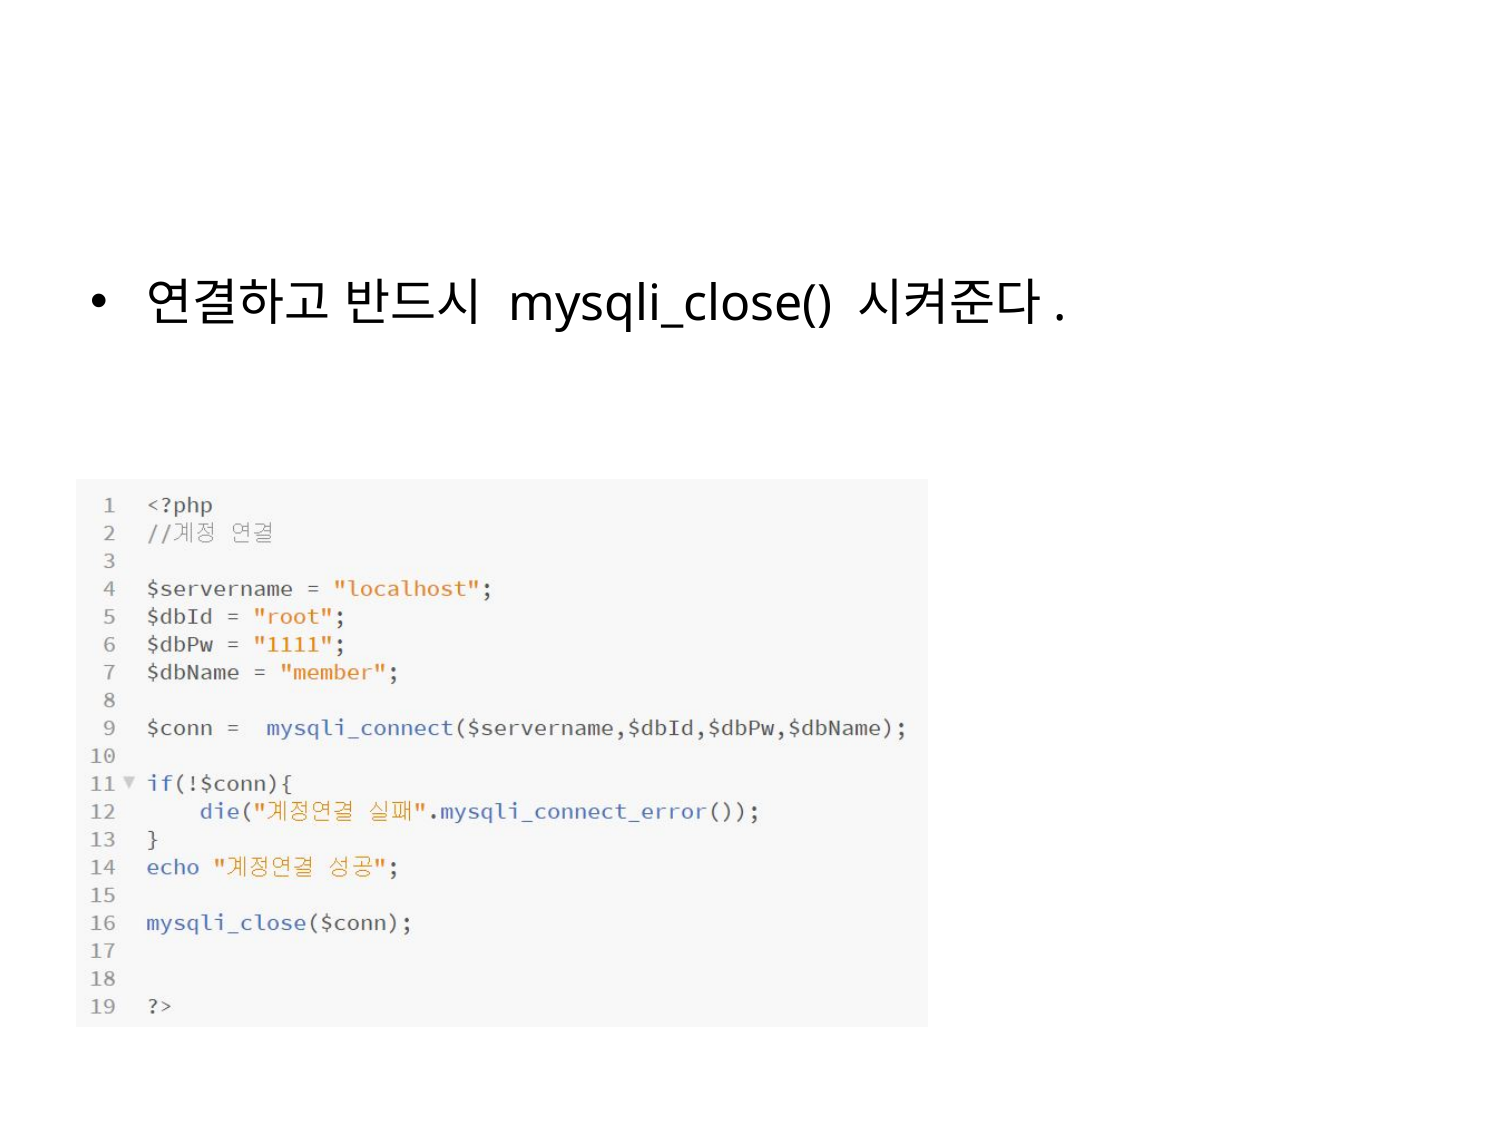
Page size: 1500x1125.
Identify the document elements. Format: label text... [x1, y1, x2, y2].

list 연결하고 반드시 mysqli_close() 시켜준다. [75, 262, 1425, 1005]
picture [76, 479, 928, 1027]
